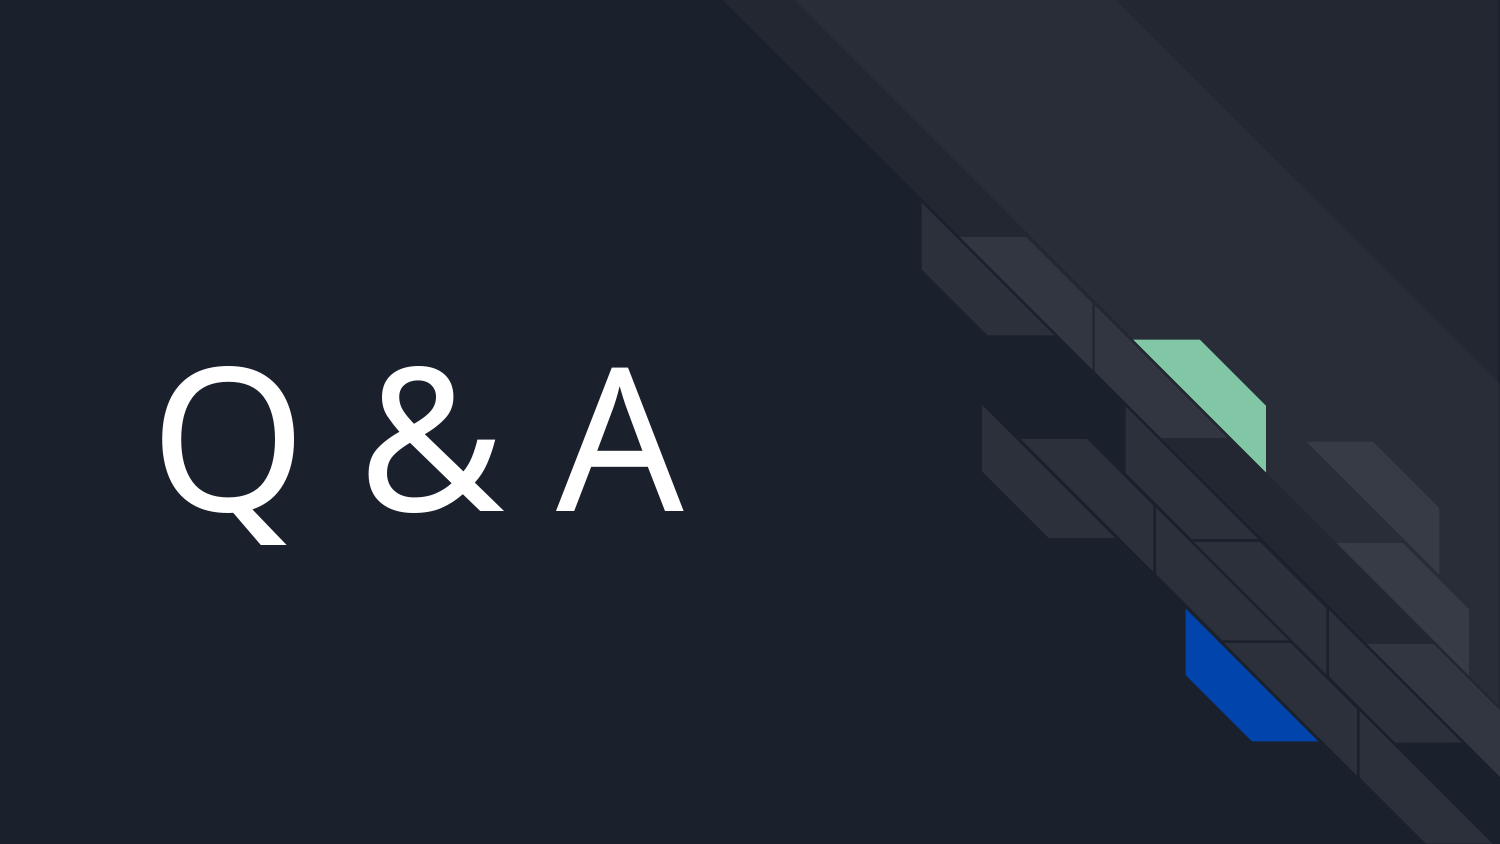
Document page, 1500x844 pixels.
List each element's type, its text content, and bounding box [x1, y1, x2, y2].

title Q & A [135, 336, 888, 526]
